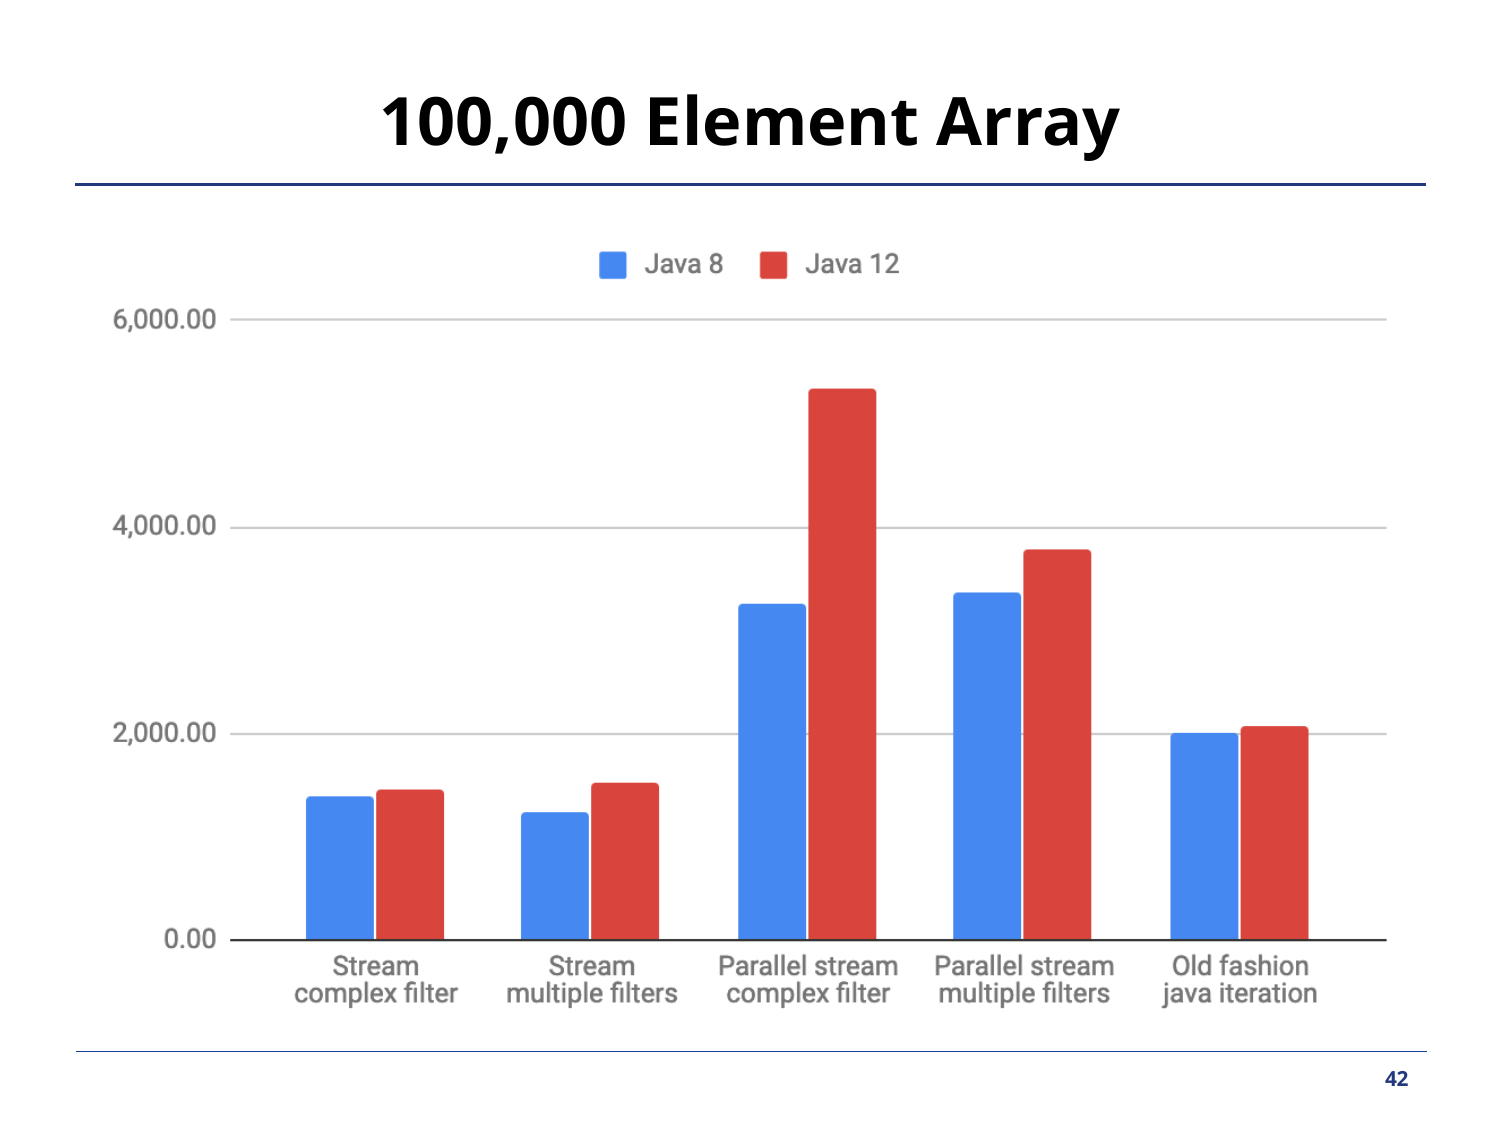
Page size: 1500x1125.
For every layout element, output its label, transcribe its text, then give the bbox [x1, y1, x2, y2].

title 100,000 Element Array [76, 52, 1424, 185]
picture [72, 212, 1424, 1041]
slide_number 42 [1080, 1058, 1424, 1095]
